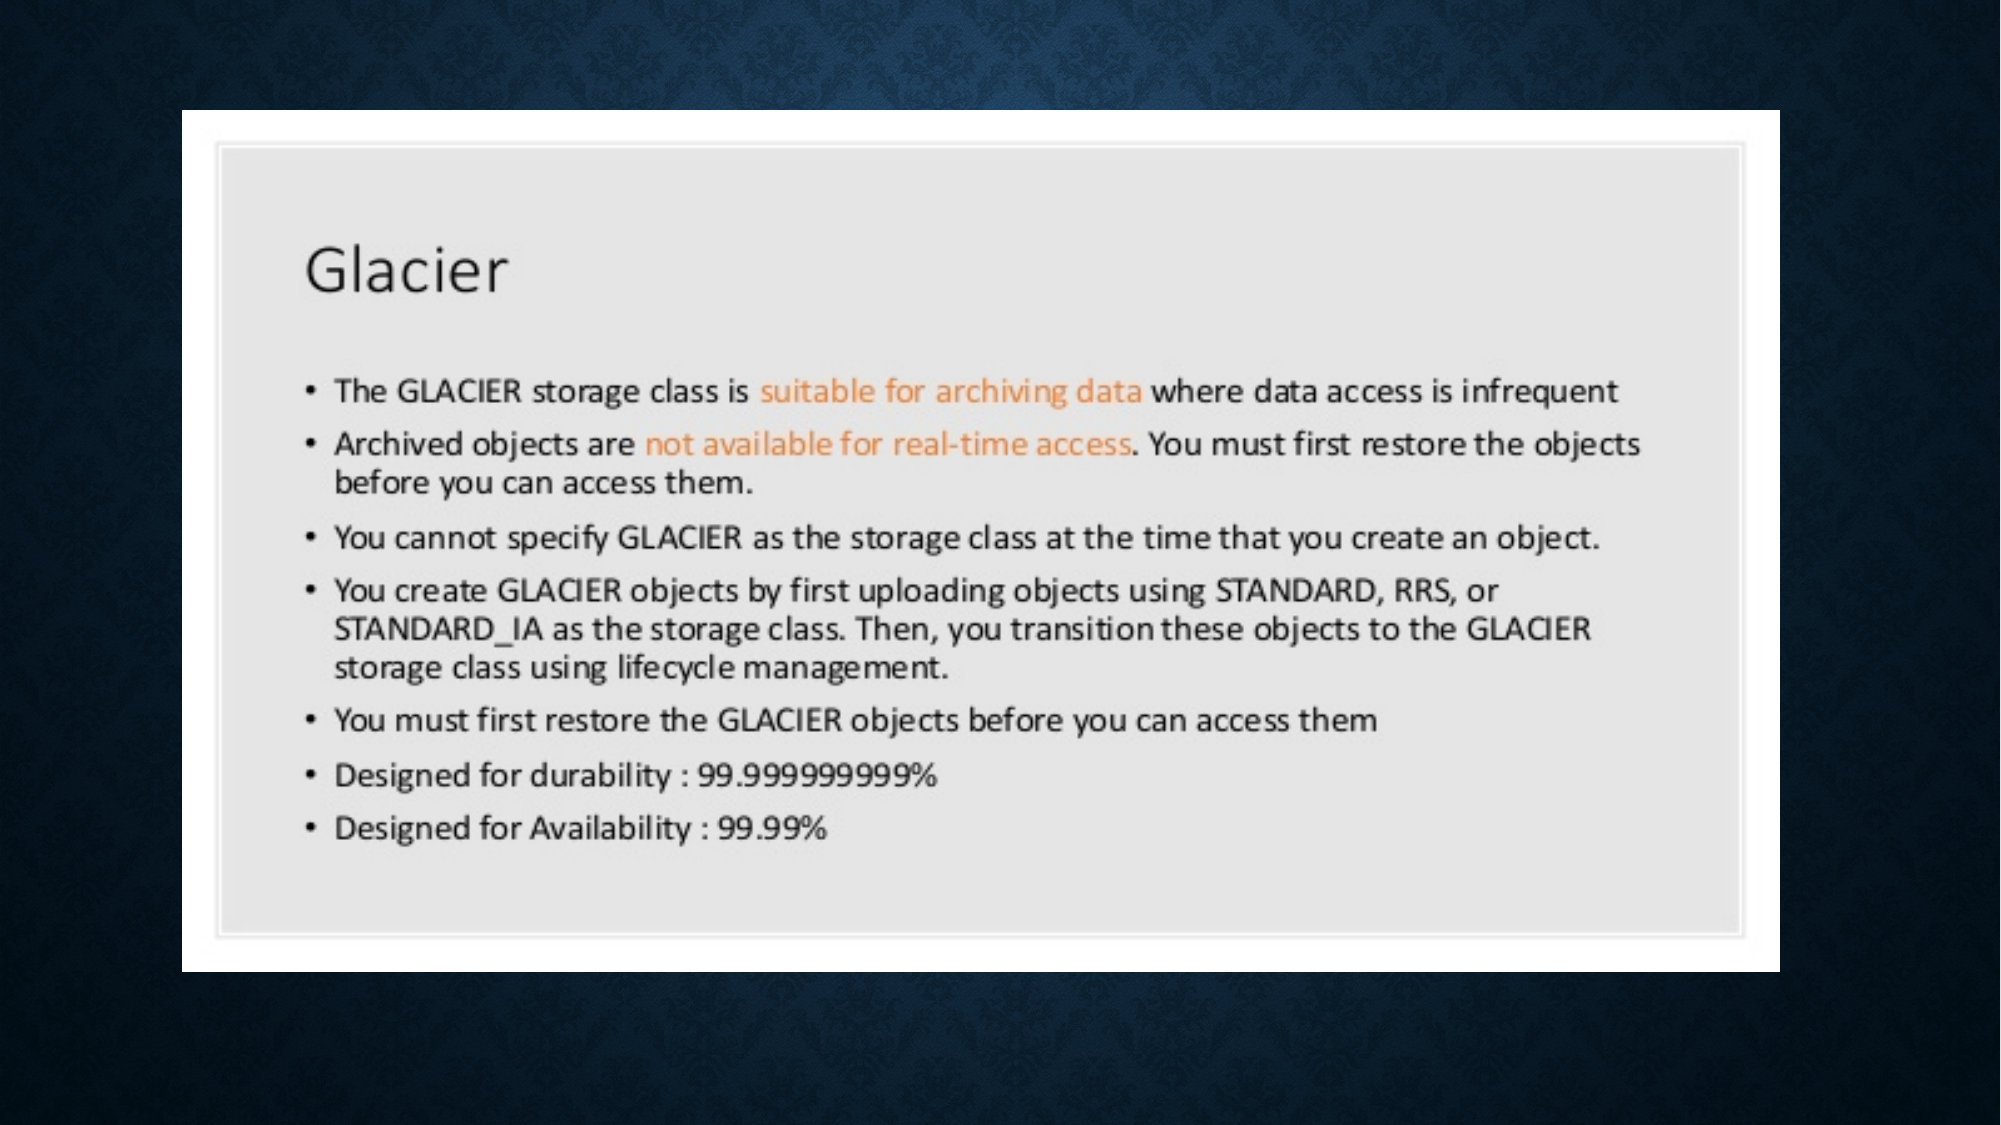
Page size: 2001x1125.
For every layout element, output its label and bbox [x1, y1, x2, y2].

list [181, 110, 1780, 972]
